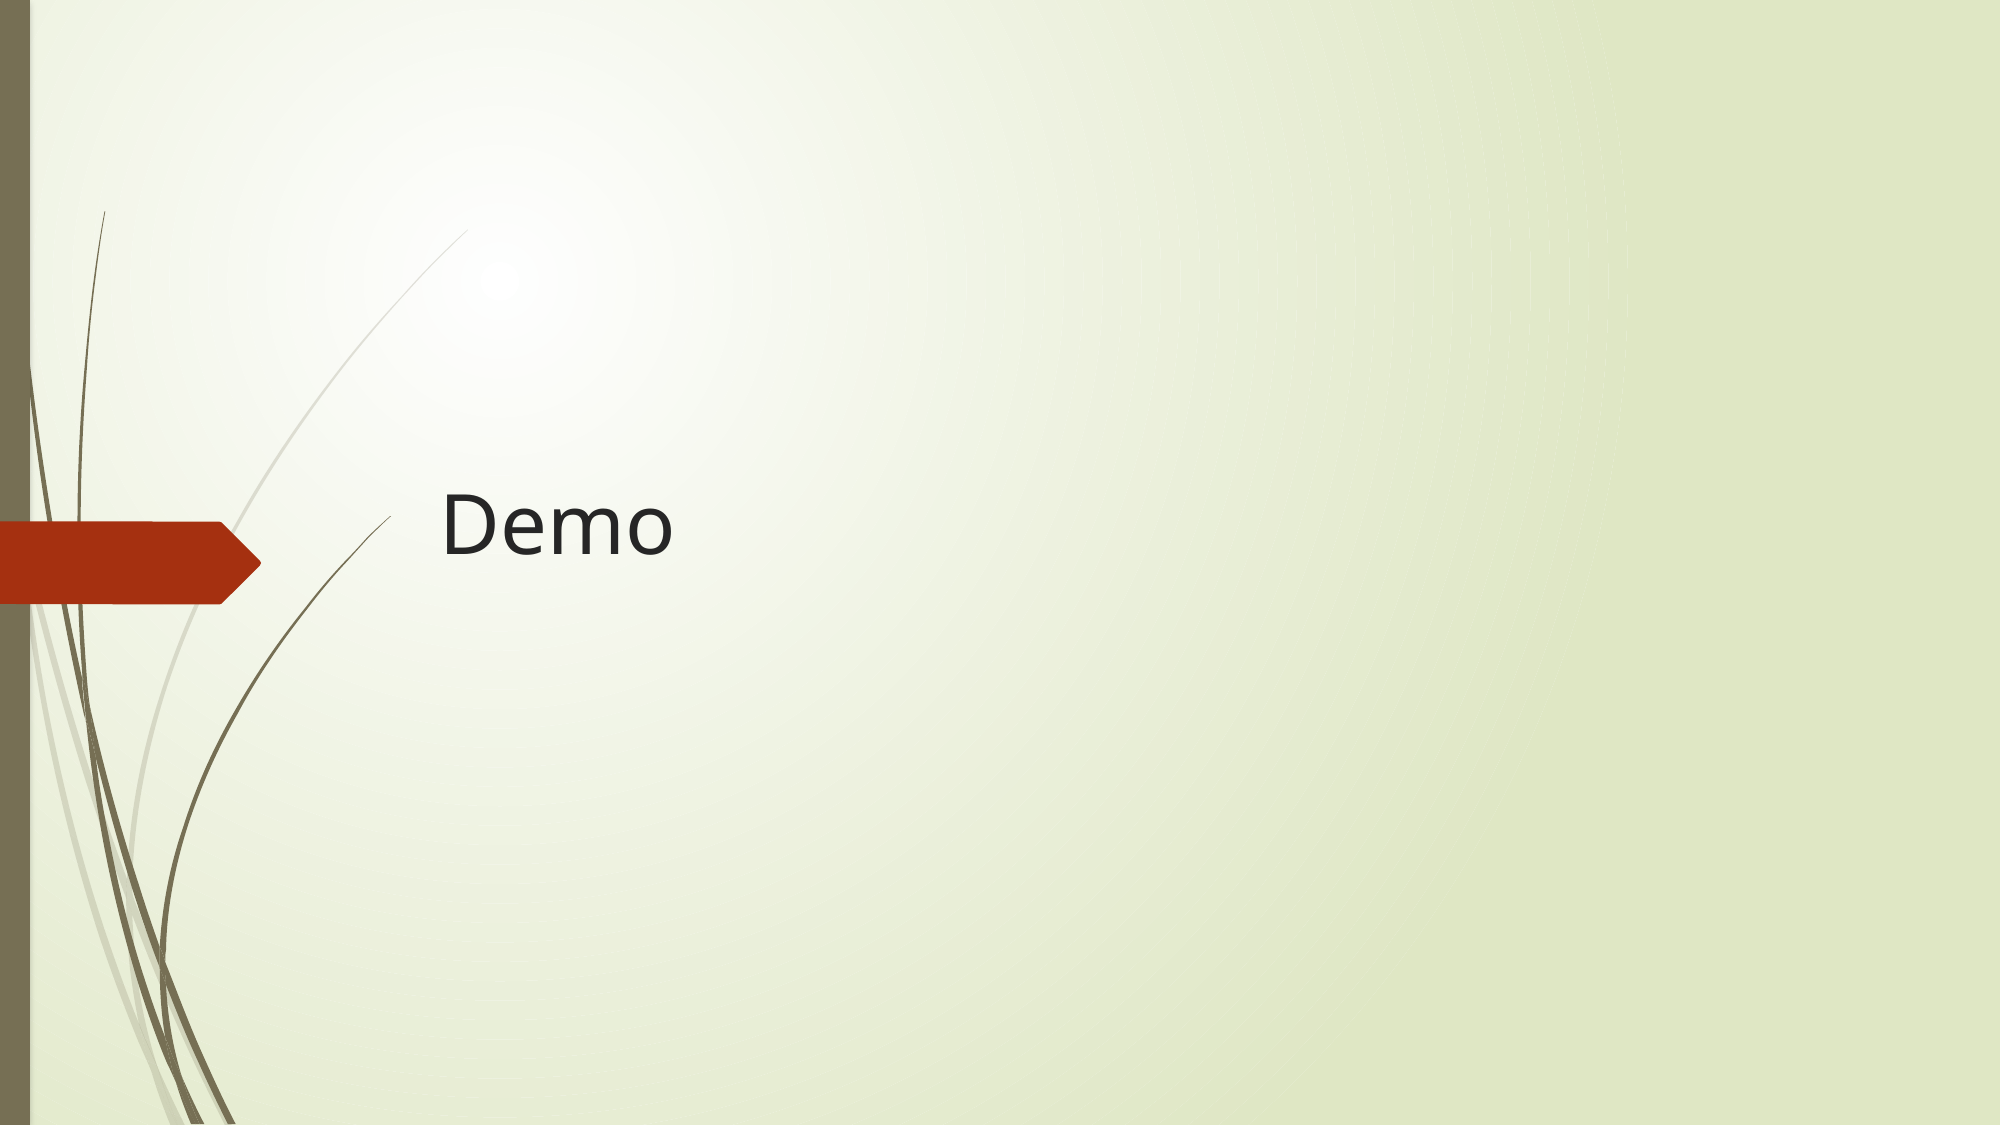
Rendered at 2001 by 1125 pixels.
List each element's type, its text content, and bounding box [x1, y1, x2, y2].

title Demo [424, 337, 1888, 579]
